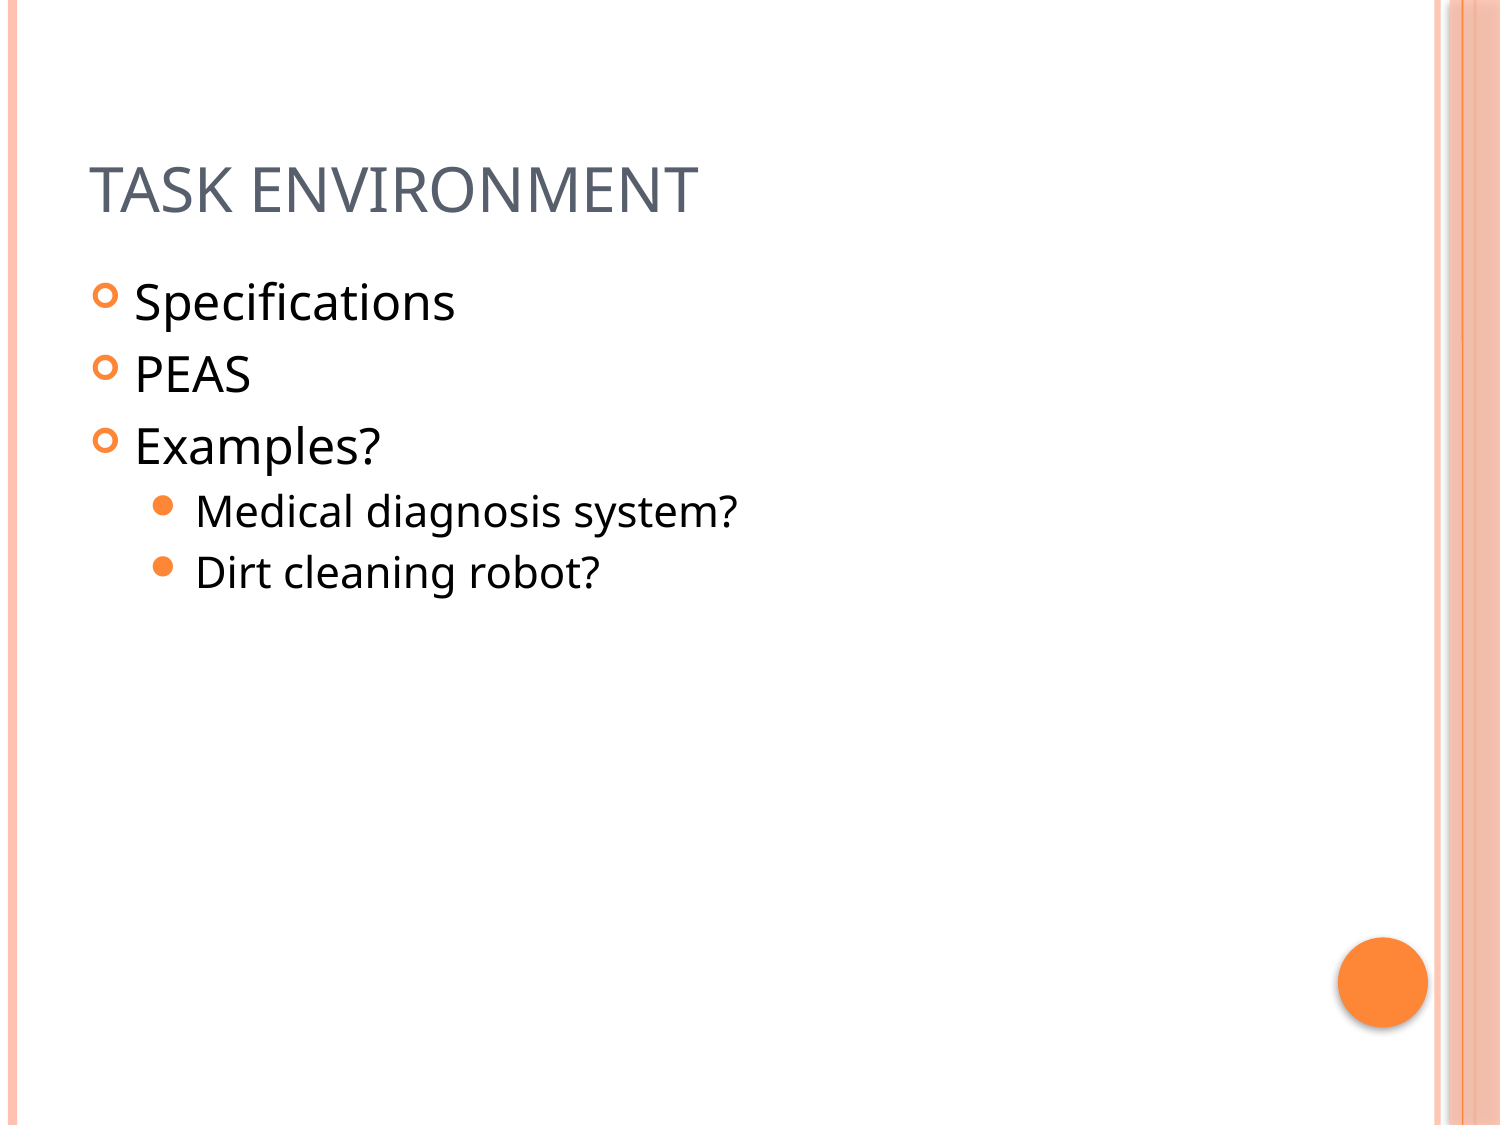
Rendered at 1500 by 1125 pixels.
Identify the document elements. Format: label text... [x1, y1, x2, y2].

title Task environment [75, 45, 1300, 233]
list Specifications PEAS Examples? Medical diagnosis system? Dirt cleaning robot? [75, 262, 1300, 1062]
